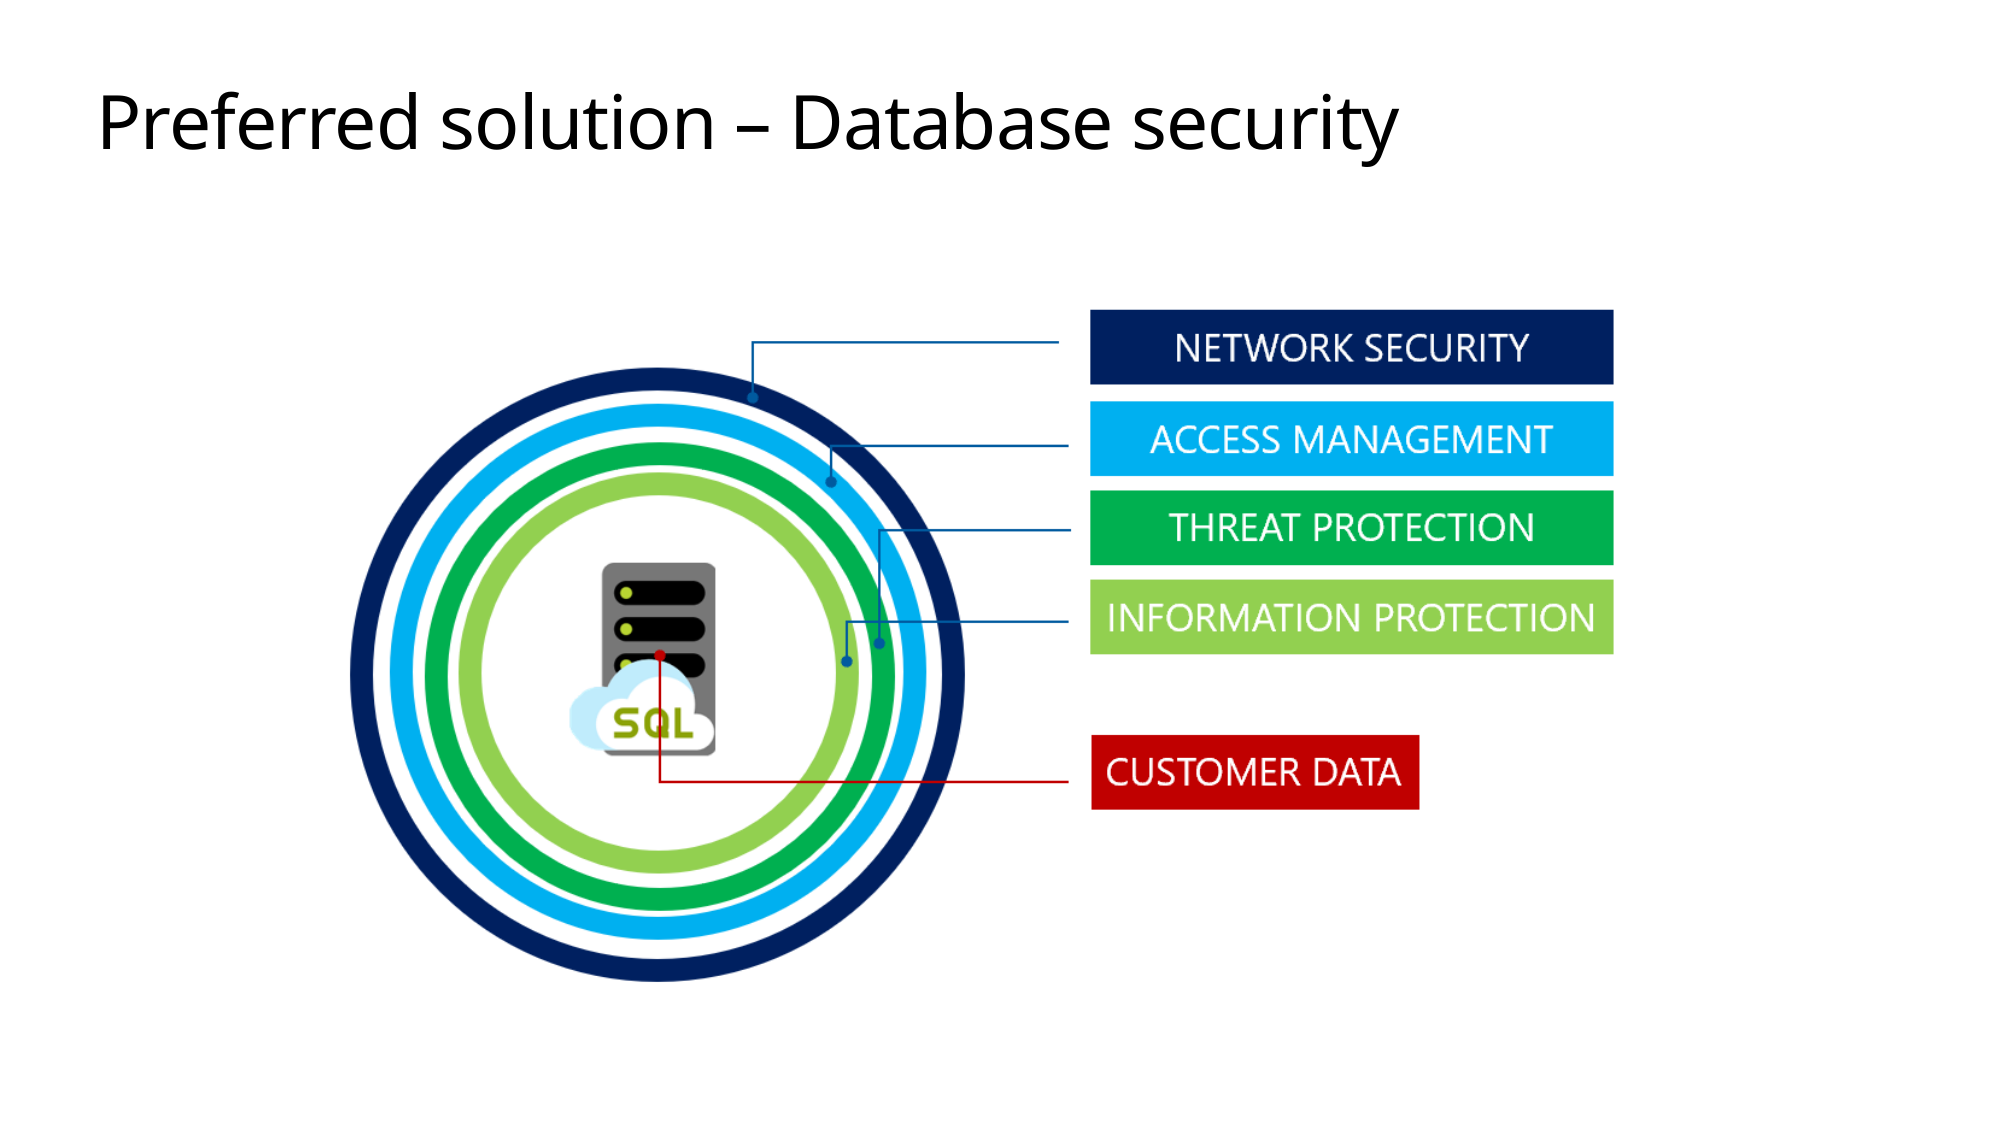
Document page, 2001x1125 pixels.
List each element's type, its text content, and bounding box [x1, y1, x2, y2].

title Preferred solution – Database security [96, 75, 1904, 166]
picture [273, 233, 1727, 1030]
